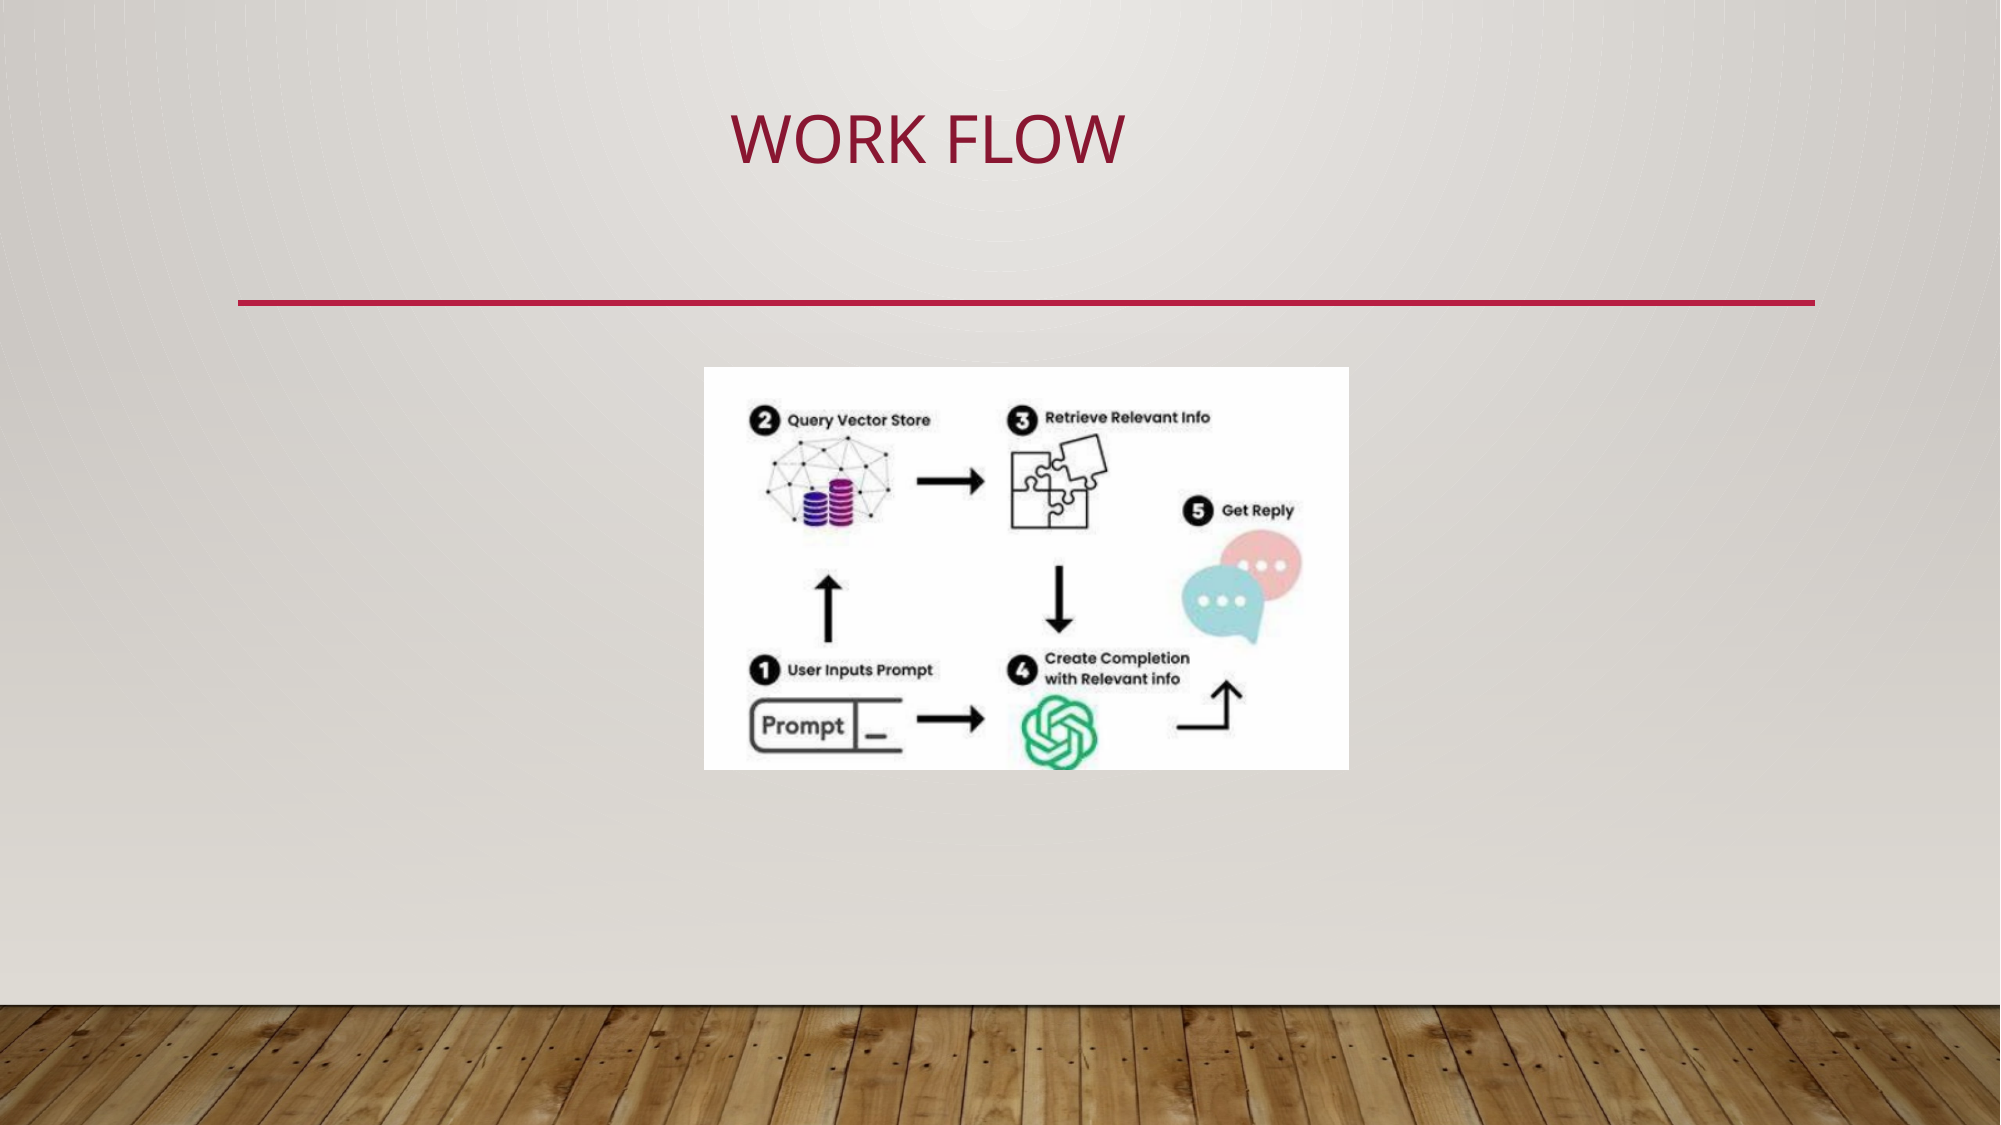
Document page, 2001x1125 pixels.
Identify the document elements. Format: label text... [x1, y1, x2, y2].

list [704, 367, 1349, 771]
picture [0, 1005, 2000, 1125]
title WORK FLOW [77, 98, 1797, 320]
